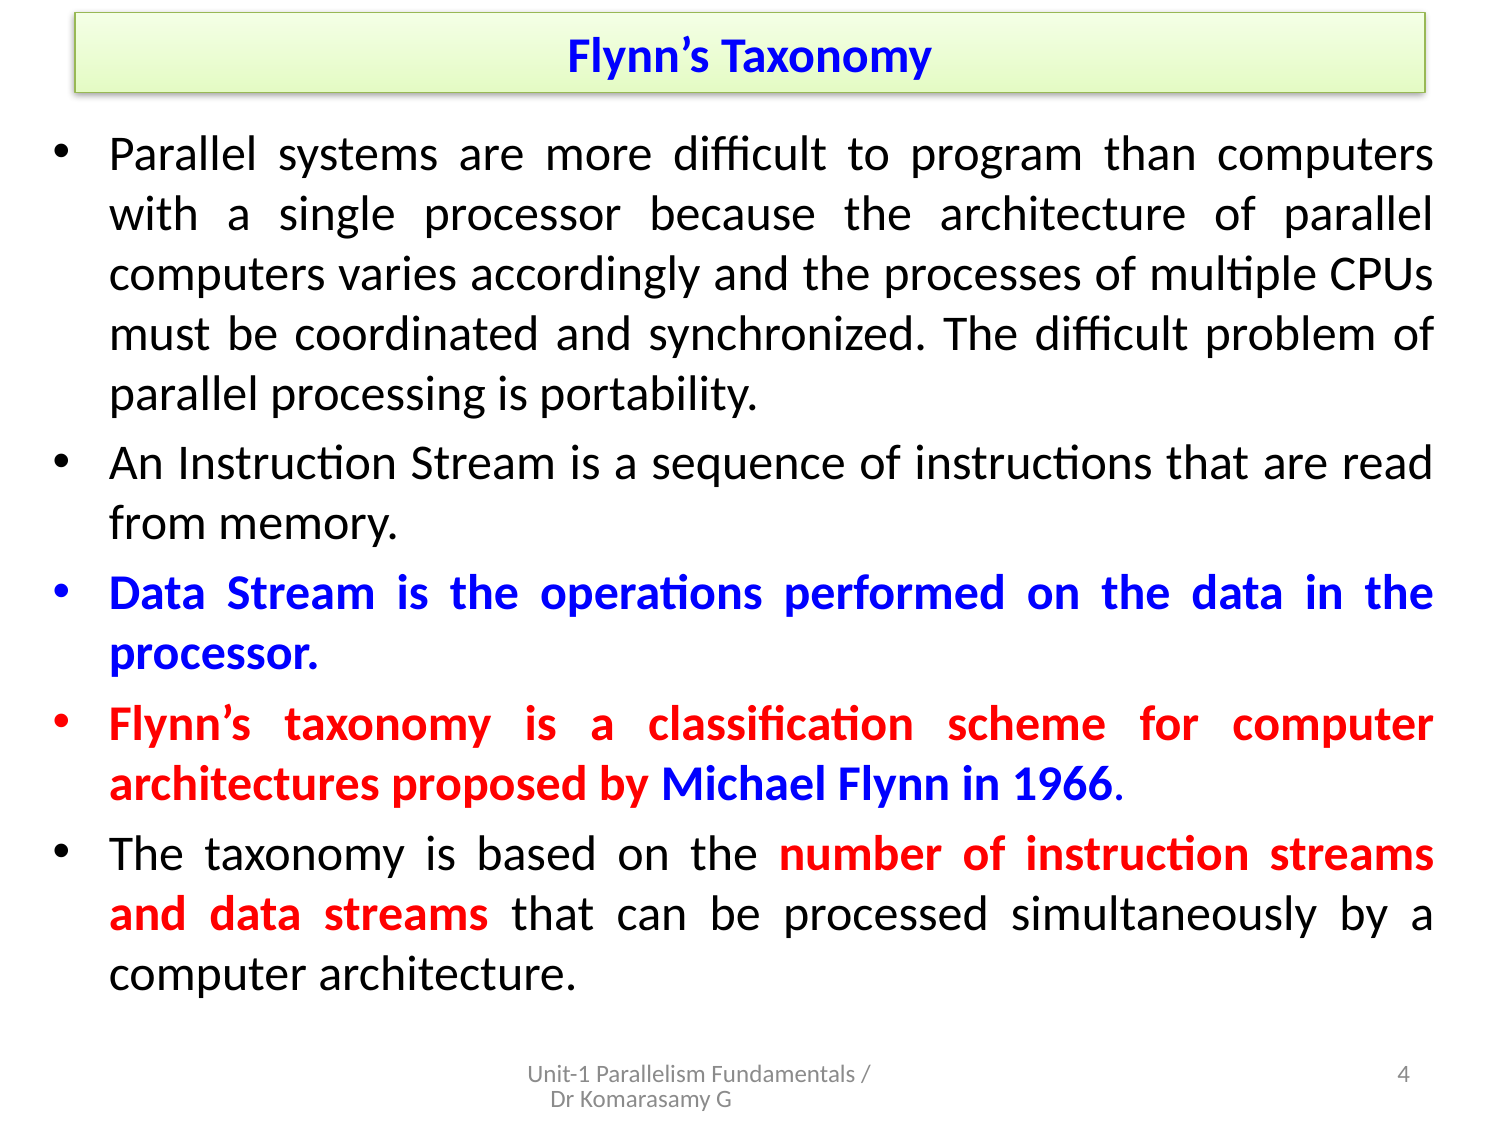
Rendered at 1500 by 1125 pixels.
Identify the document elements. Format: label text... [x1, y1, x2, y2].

footer Unit-1 Parallelism Fundamentals / Dr Komarasamy G [512, 1042, 988, 1103]
slide_number 4 [1074, 1042, 1425, 1103]
title Flynn’s Taxonomy [74, 12, 1426, 93]
list Parallel systems are more difficult to program than computers with a single processor because the architecture of parallel computers varies accordingly and the processes of multiple CPUs must be coordinated and synchronized. The difficult problem of parallel processing is portability. An Instruction Stream is a sequence of instructions that are read from memory. Data Stream is the operations performed on the data in the processor. Flynn’s taxonomy is a classification scheme for computer architectures proposed by Michael Flynn in 1966. The taxonomy is based on the number of instruction streams and data streams that can be processed simultaneously by a computer architecture. [37, 112, 1450, 1025]
